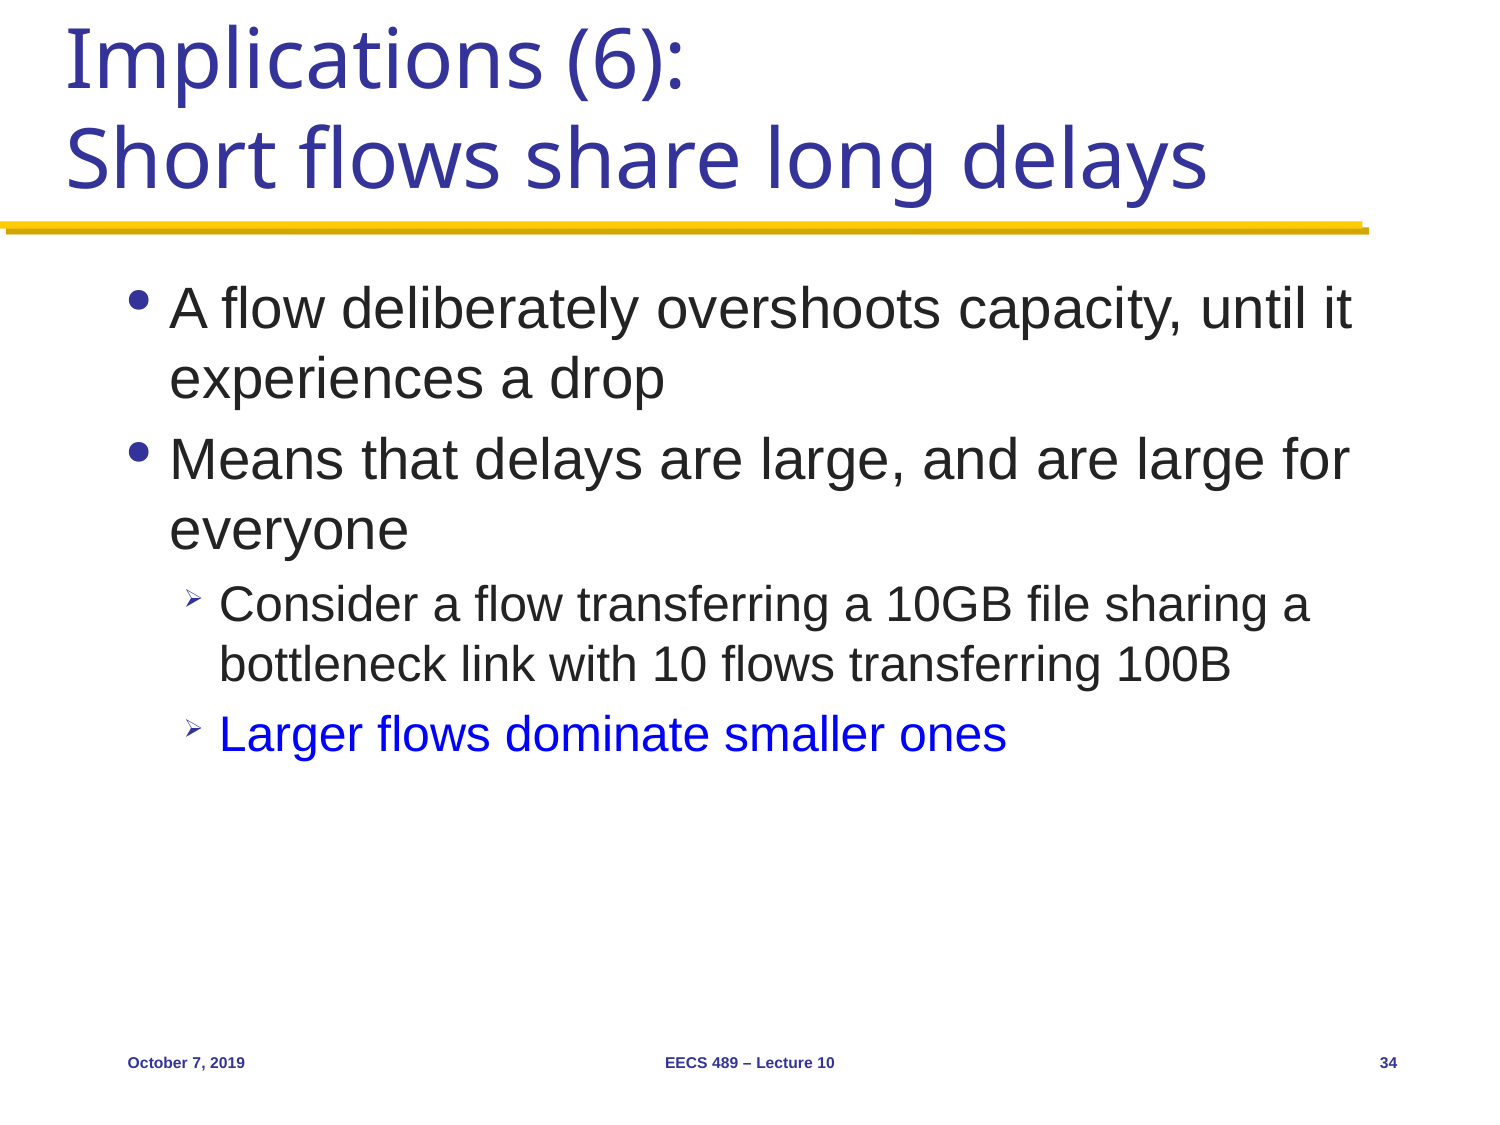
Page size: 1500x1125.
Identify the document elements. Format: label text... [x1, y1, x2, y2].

slide_number 34 [1312, 1024, 1413, 1101]
title Implications (6): Short flows share long delays [49, 24, 1451, 213]
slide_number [112, 1024, 426, 1101]
list A flow deliberately overshoots capacity, until it experiences a drop Means that delays are large, and are large for everyone Consider a flow transferring a 10GB file sharing a bottleneck link with 10 flows transferring 100B Larger flows dominate smaller ones [112, 262, 1413, 988]
footer EECS 489 – Lecture 10 [512, 1024, 988, 1101]
